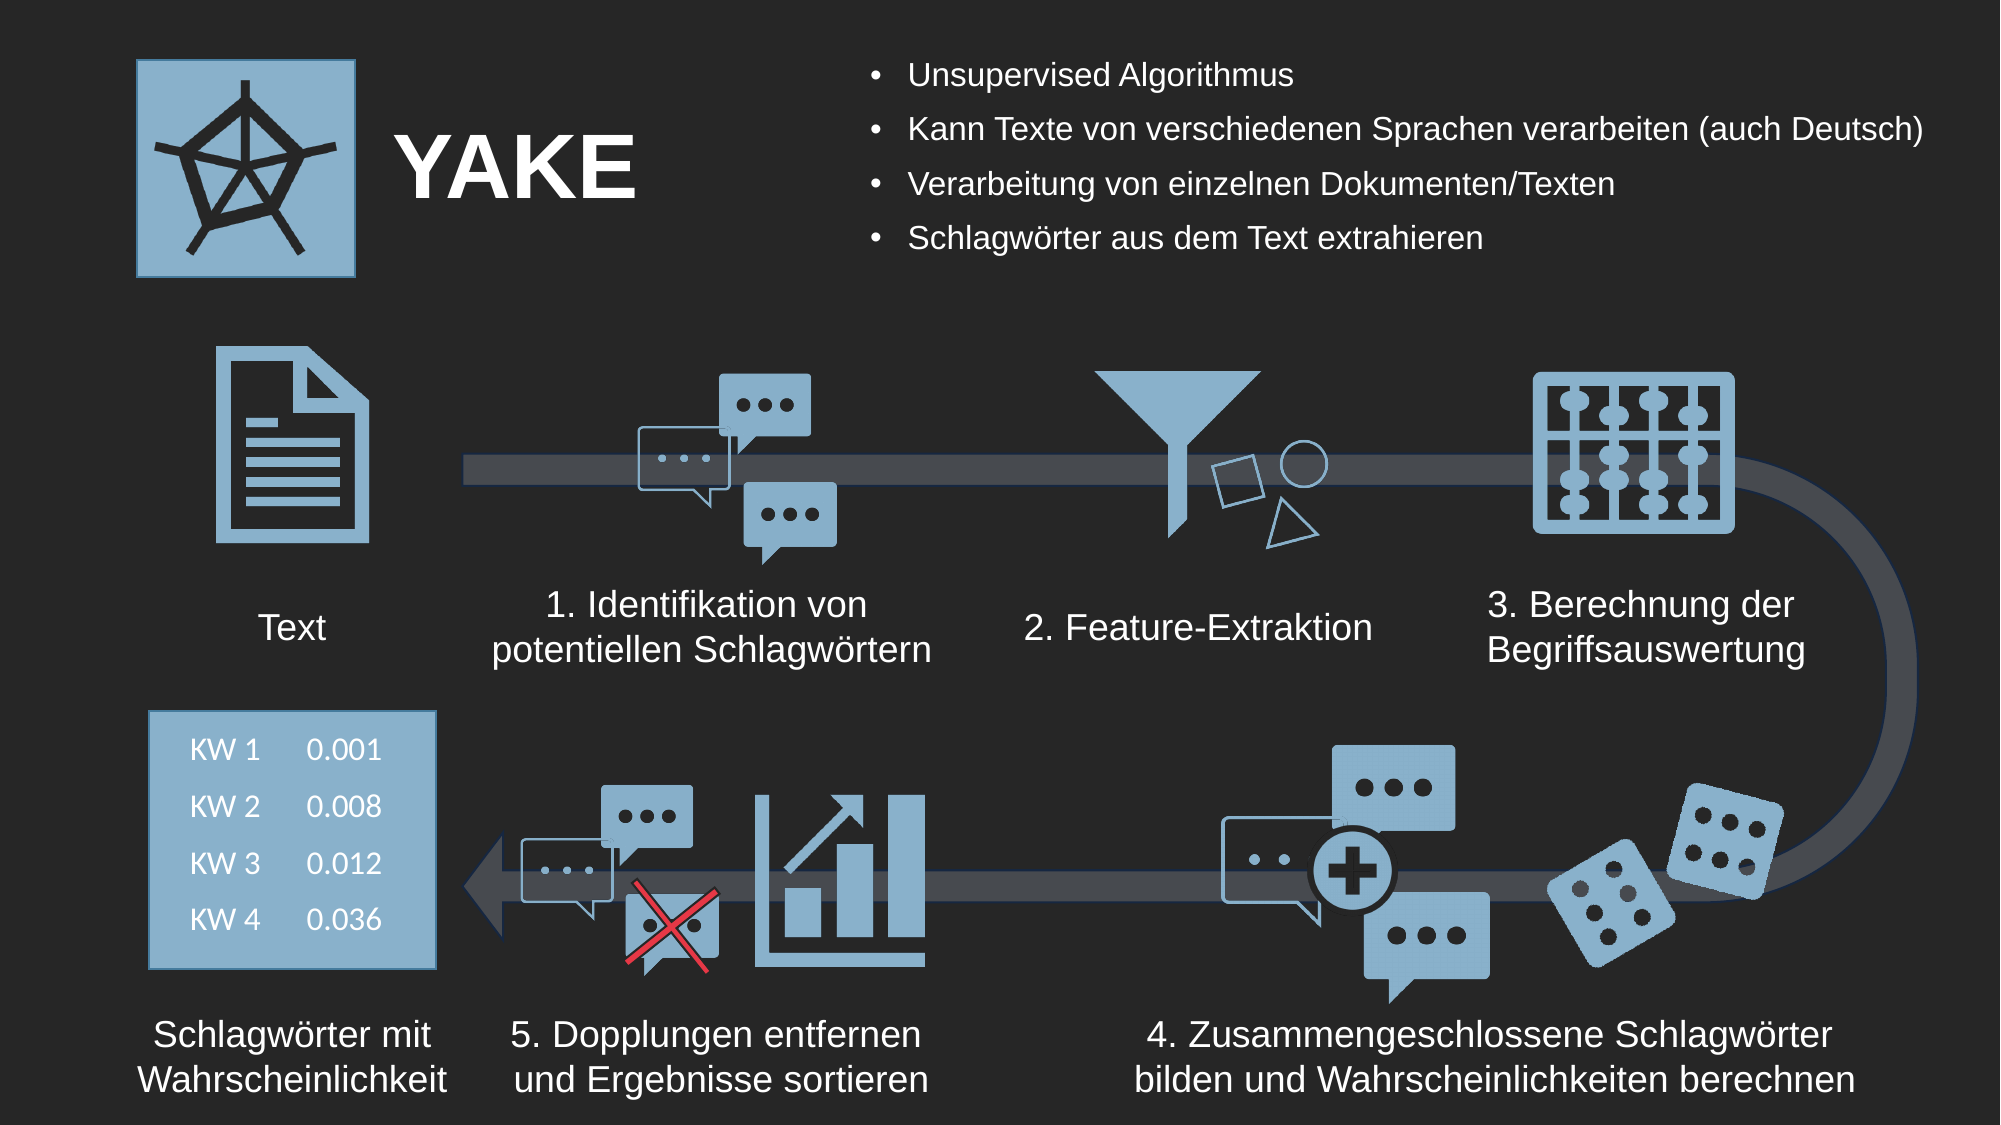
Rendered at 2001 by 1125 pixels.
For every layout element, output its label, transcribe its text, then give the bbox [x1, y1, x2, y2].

text_box [148, 710, 437, 970]
title YAKE [377, 59, 855, 278]
table_header 0.001 [292, 728, 408, 785]
text_box [1345, 452, 1515, 487]
text_box [957, 869, 1195, 904]
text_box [618, 351, 856, 588]
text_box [1195, 714, 1516, 1035]
table_cell KW 3 [175, 842, 292, 898]
picture [1059, 335, 1345, 573]
text_box [1516, 869, 1522, 892]
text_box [501, 762, 720, 1000]
text_box [461, 833, 501, 940]
text_box [856, 452, 1059, 487]
text_box 3. Berechnung der Begriffsauswertung [1471, 572, 1821, 678]
text_box 2. Feature-Extraktion [1008, 595, 1389, 656]
picture [1515, 334, 1752, 571]
table_cell 0.008 [292, 785, 408, 842]
text_box [461, 452, 618, 487]
picture [1516, 715, 1821, 1040]
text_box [1299, 817, 1406, 924]
text_box Text [242, 595, 342, 656]
text_box 4. Zusammengeschlossene Schlagwörter bilden und Wahrscheinlichkeiten berechnen [1119, 1002, 1871, 1108]
text_box [1752, 457, 1920, 885]
list Unsupervised Algorithmus Kann Texte von verschiedenen Sprachen verarbeiten (auch Deutsch) Verarbeitung von einzelnen Dokumenten/Texten Schlagwörter aus dem Text extrahieren [855, 52, 1954, 288]
table_header KW 1 [175, 728, 292, 785]
table_cell KW 2 [175, 785, 292, 842]
text_box 1. Identifikation von potentiellen Schlagwörtern [476, 572, 948, 678]
table_cell KW 4 [175, 898, 292, 955]
picture [137, 59, 355, 278]
picture [720, 762, 957, 1000]
text_box Schlagwörter mit Wahrscheinlichkeit [122, 1002, 463, 1108]
table_cell 0.012 [292, 842, 408, 898]
text_box 5. Dopplungen entfernen und Ergebnisse sortieren [495, 1002, 948, 1108]
table_cell 0.036 [292, 898, 408, 955]
picture [174, 326, 411, 563]
